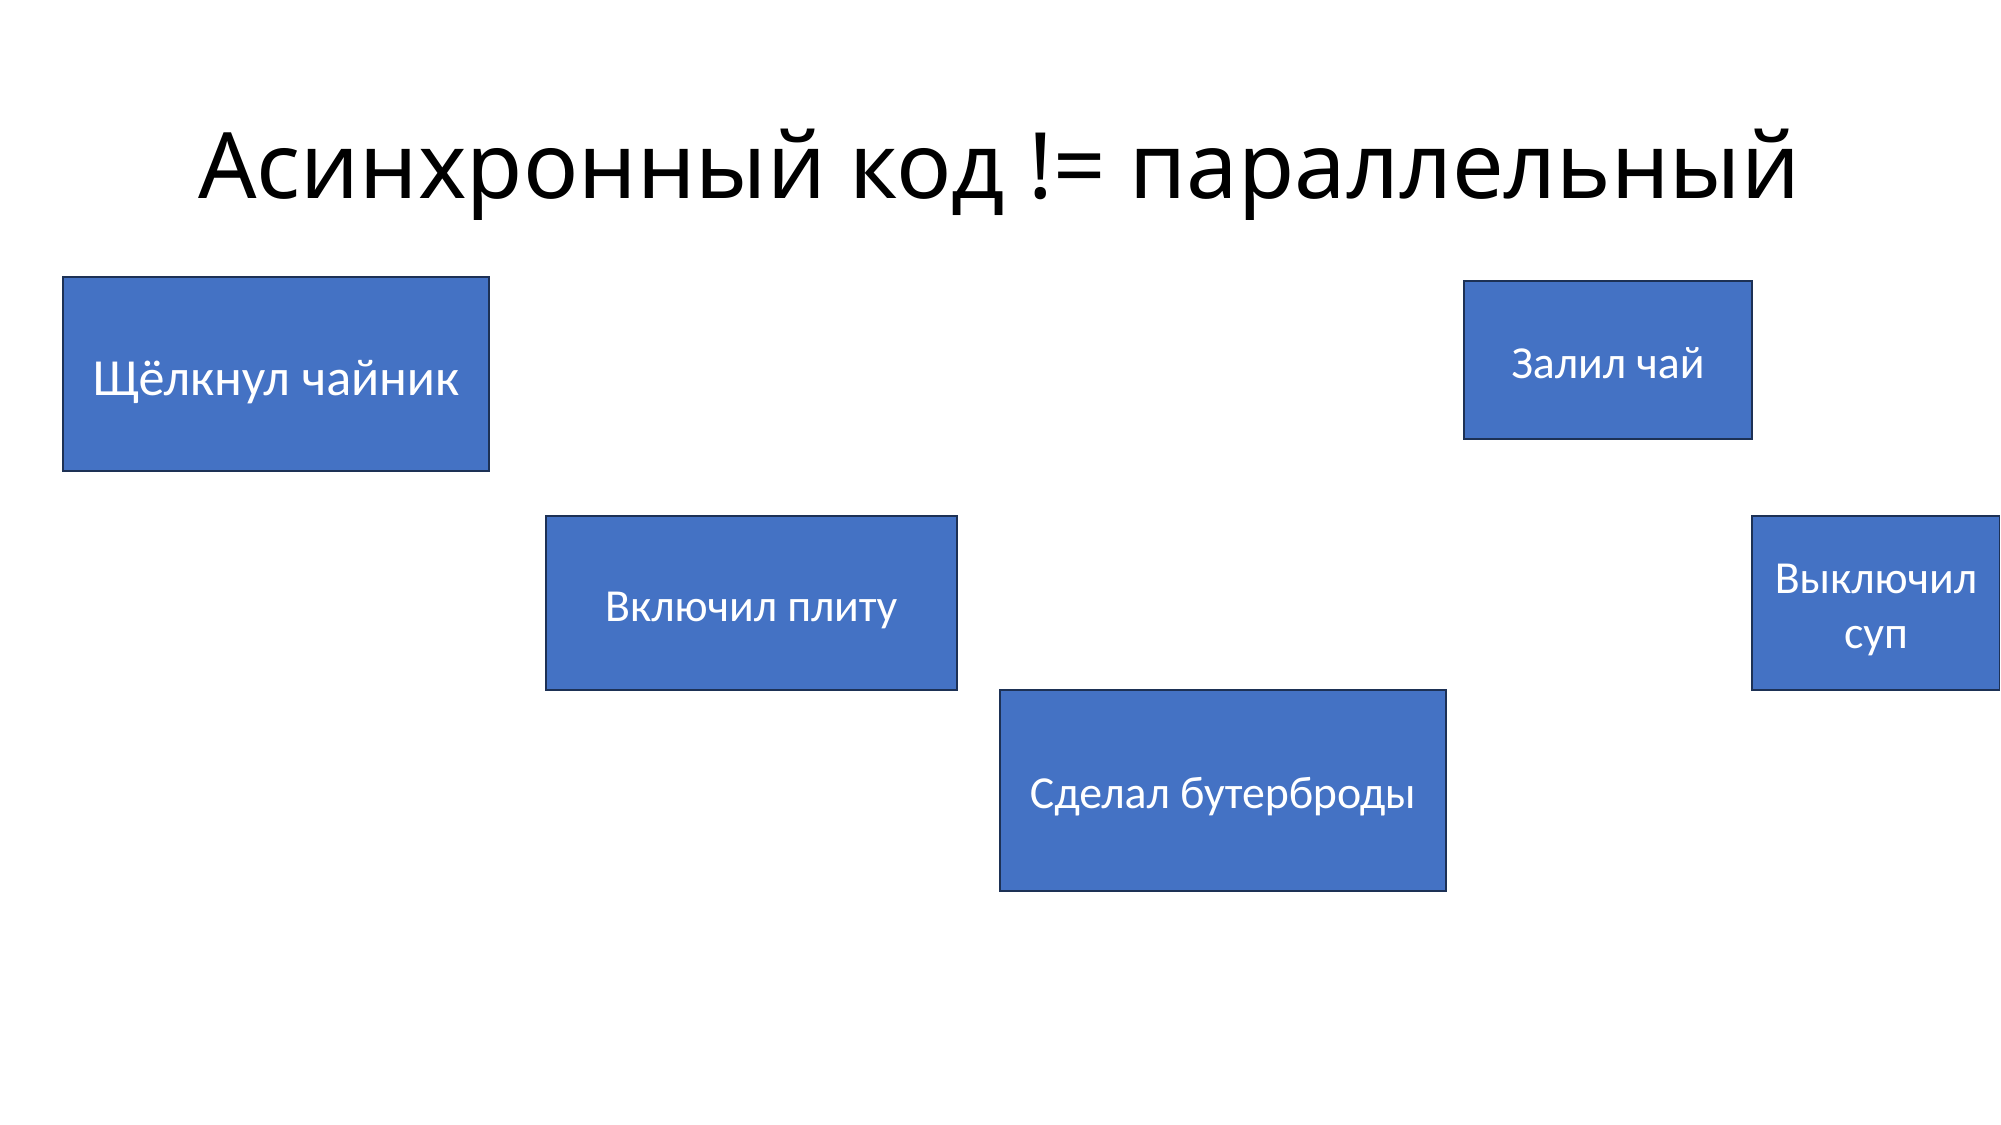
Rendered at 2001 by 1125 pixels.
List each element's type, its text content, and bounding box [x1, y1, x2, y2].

text_box Залил чай [1463, 280, 1753, 440]
text_box Сделал бутерброды [999, 689, 1447, 892]
text_box Щёлкнул чайник [62, 276, 490, 472]
text_box Включил плиту [545, 515, 958, 691]
text_box Выключил суп [1751, 515, 2000, 691]
title Асинхронный код != параллельный [137, 59, 1863, 278]
